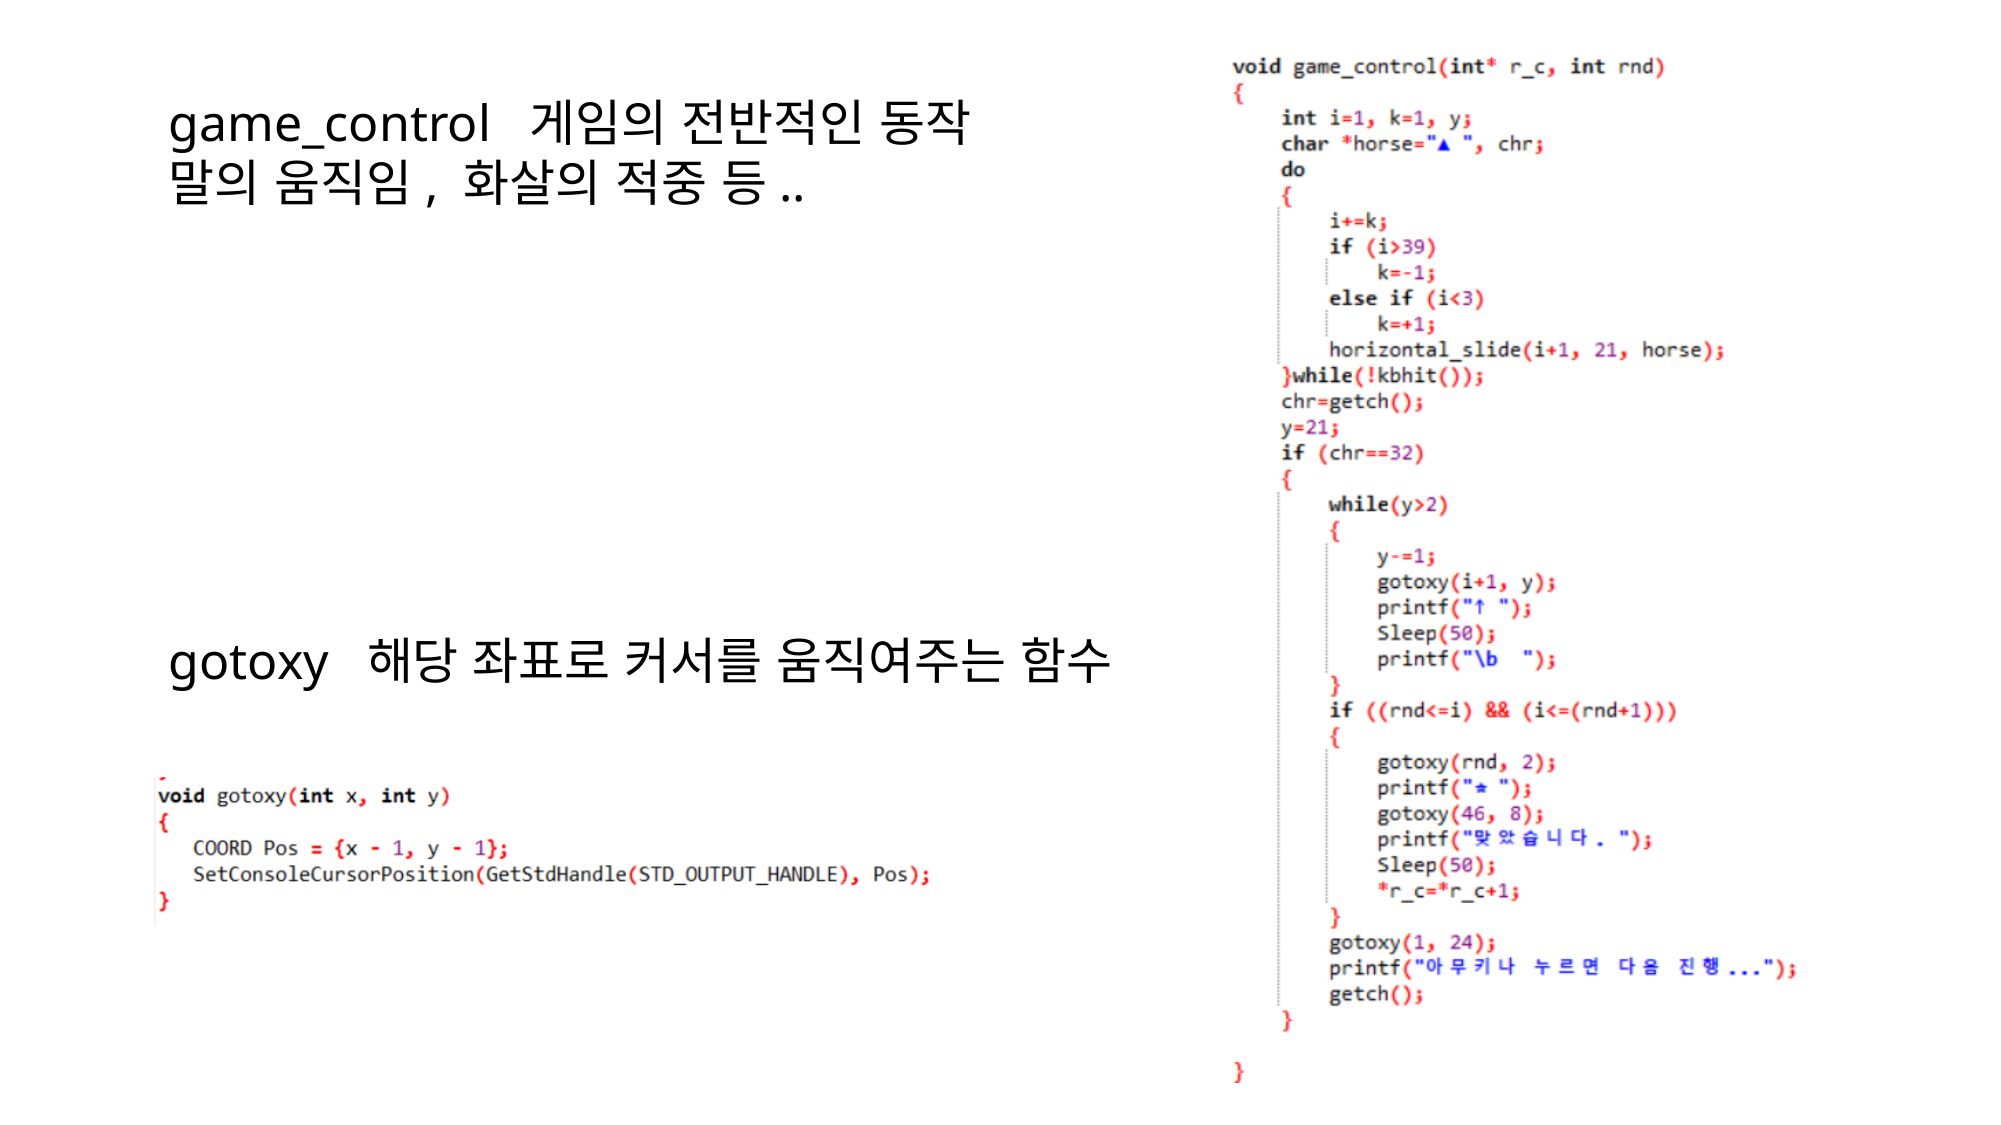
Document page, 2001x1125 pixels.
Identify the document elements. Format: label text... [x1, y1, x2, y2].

picture [1231, 46, 1821, 1083]
text_box gotoxy 해당 좌표로 커서를 움직여주는 함수 [154, 622, 1231, 697]
text_box game_control 게임의 전반적인 동작 말의 움직임, 화살의 적중 등.. [154, 84, 1231, 219]
picture [154, 777, 949, 926]
